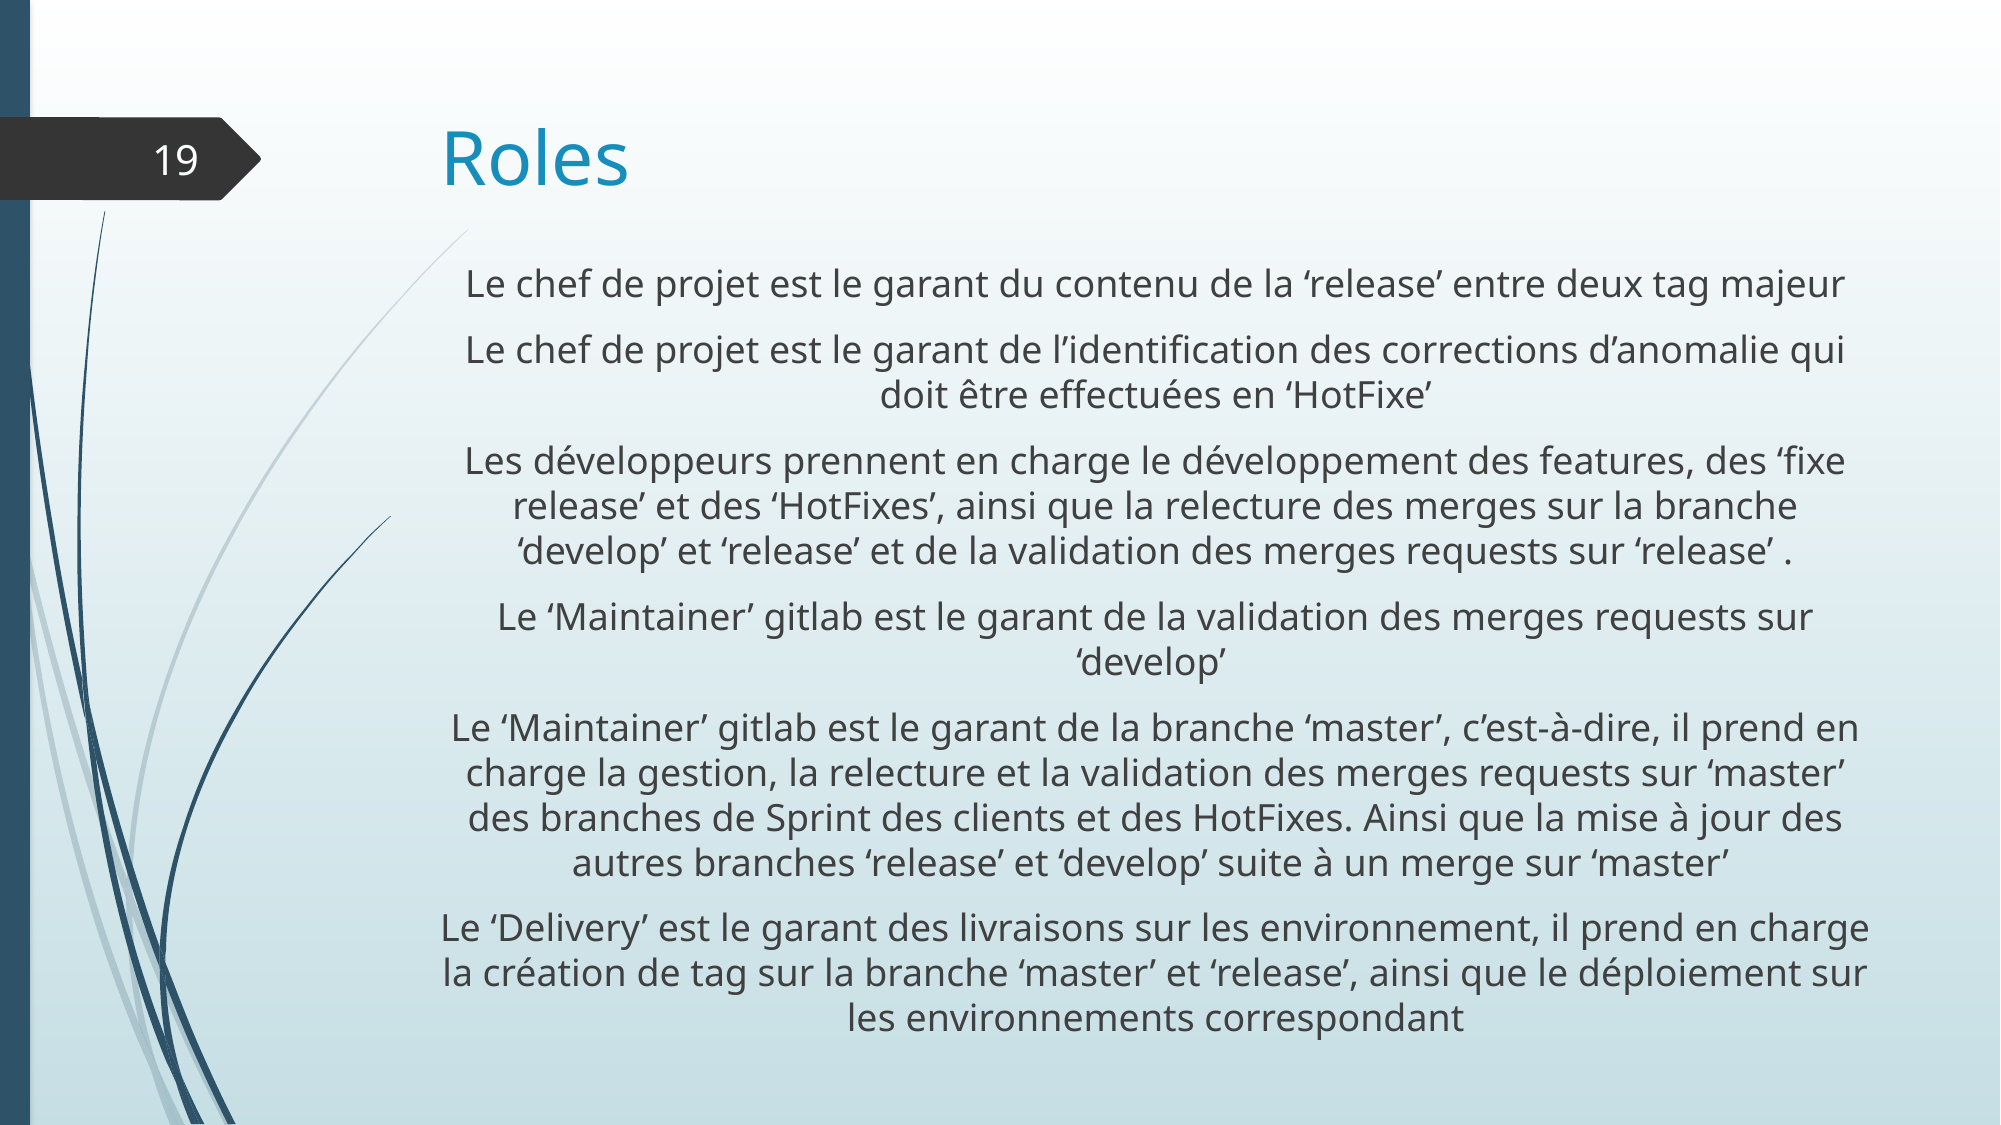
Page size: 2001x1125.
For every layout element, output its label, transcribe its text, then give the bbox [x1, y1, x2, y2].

title Roles [425, 102, 1888, 252]
slide_number 19 [87, 129, 216, 190]
list Le chef de projet est le garant du contenu de la ‘release’ entre deux tag majeur Le chef de projet est le garant de l’identification des corrections d’anomalie qui doit être effectuées en ‘HotFixe’ Les développeurs prennent en charge le développement des features, des ‘fixe release’ et des ‘HotFixes’, ainsi que la relecture des merges sur la branche ‘develop’ et ‘release’ et de la validation des merges requests sur ‘release’ . Le ‘Maintainer’ gitlab est le garant de la validation des merges requests sur ‘develop’ Le ‘Maintainer’ gitlab est le garant de la branche ‘master’, c’est-à-dire, il prend en charge la gestion, la relecture et la validation des merges requests sur ‘master’ des branches de Sprint des clients et des HotFixes. Ainsi que la mise à jour des autres branches ‘release’ et ‘develop’ suite à un merge sur ‘master’ Le ‘Delivery’ est le garant des livraisons sur les environnement, il prend en charge la création de tag sur la branche ‘master’ et ‘release’, ainsi que le déploiement sur les environnements correspondant [424, 252, 1888, 1086]
